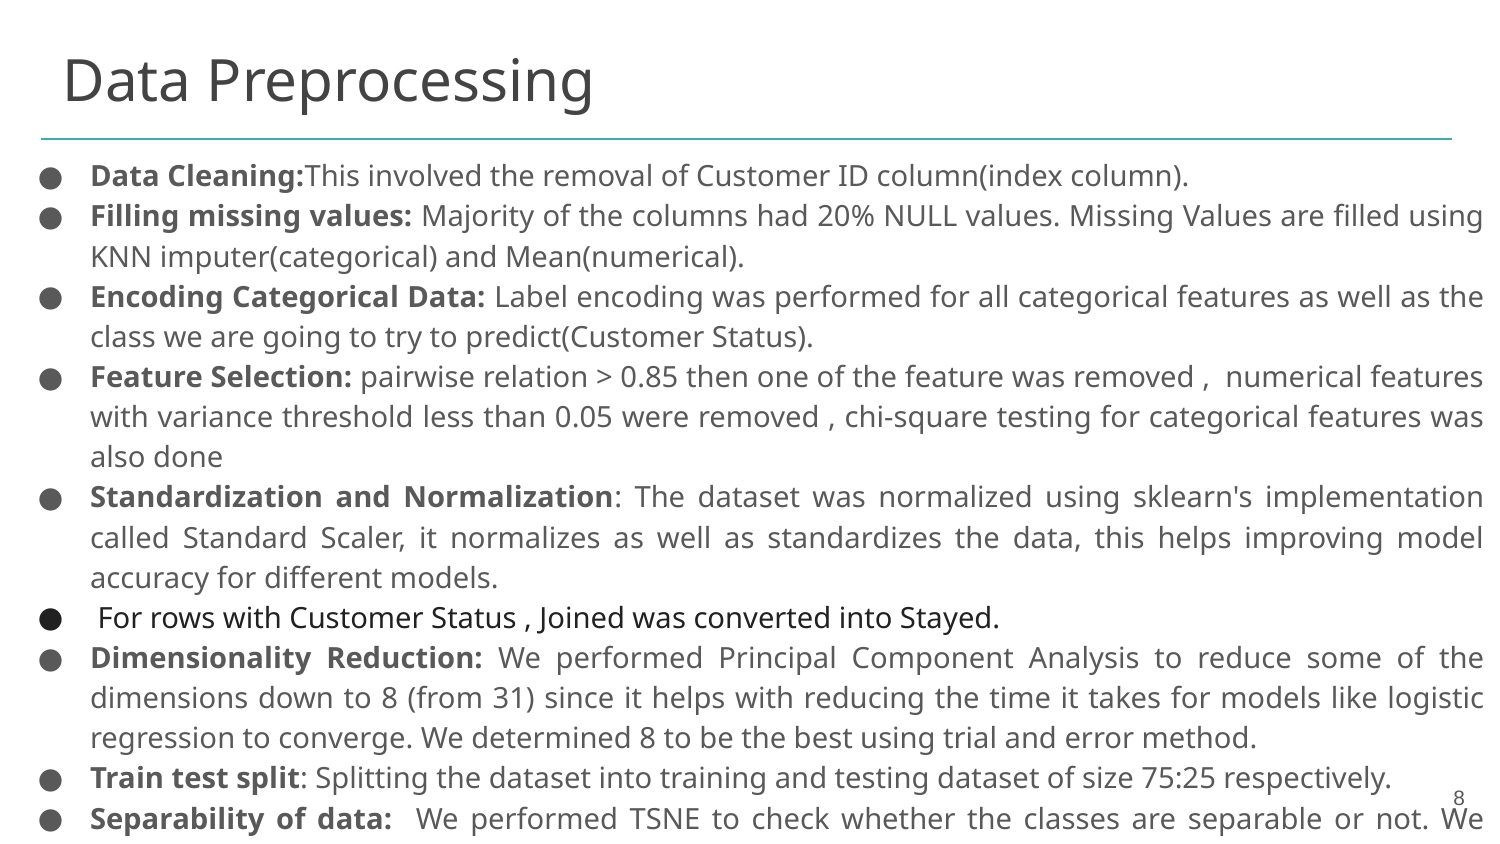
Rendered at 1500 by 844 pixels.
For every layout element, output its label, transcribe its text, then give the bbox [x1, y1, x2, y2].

title Data Preprocessing [47, 27, 1446, 122]
list Data Cleaning:This involved the removal of Customer ID column(index column). Filling missing values: Majority of the columns had 20% NULL values. Missing Values are filled using KNN imputer(categorical) and Mean(numerical). Encoding Categorical Data: Label encoding was performed for all categorical features as well as the class we are going to try to predict(Customer Status). Feature Selection: pairwise relation > 0.85 then one of the feature was removed , numerical features with variance threshold less than 0.05 were removed , chi-square testing for categorical features was also done Standardization and Normalization: The dataset was normalized using sklearn's implementation called Standard Scaler, it normalizes as well as standardizes the data, this helps improving model accuracy for different models. For rows with Customer Status , Joined was converted into Stayed. Dimensionality Reduction: We performed Principal Component Analysis to reduce some of the dimensions down to 8 (from 31) since it helps with reducing the time it takes for models like logistic regression to converge. We determined 8 to be the best using trial and error method. Train test split: Splitting the dataset into training and testing dataset of size 75:25 respectively. Separability of data: We performed TSNE to check whether the classes are separable or not. We observed that the data is indeed separable. [0, 137, 1500, 844]
slide_number 8 [1389, 764, 1480, 830]
